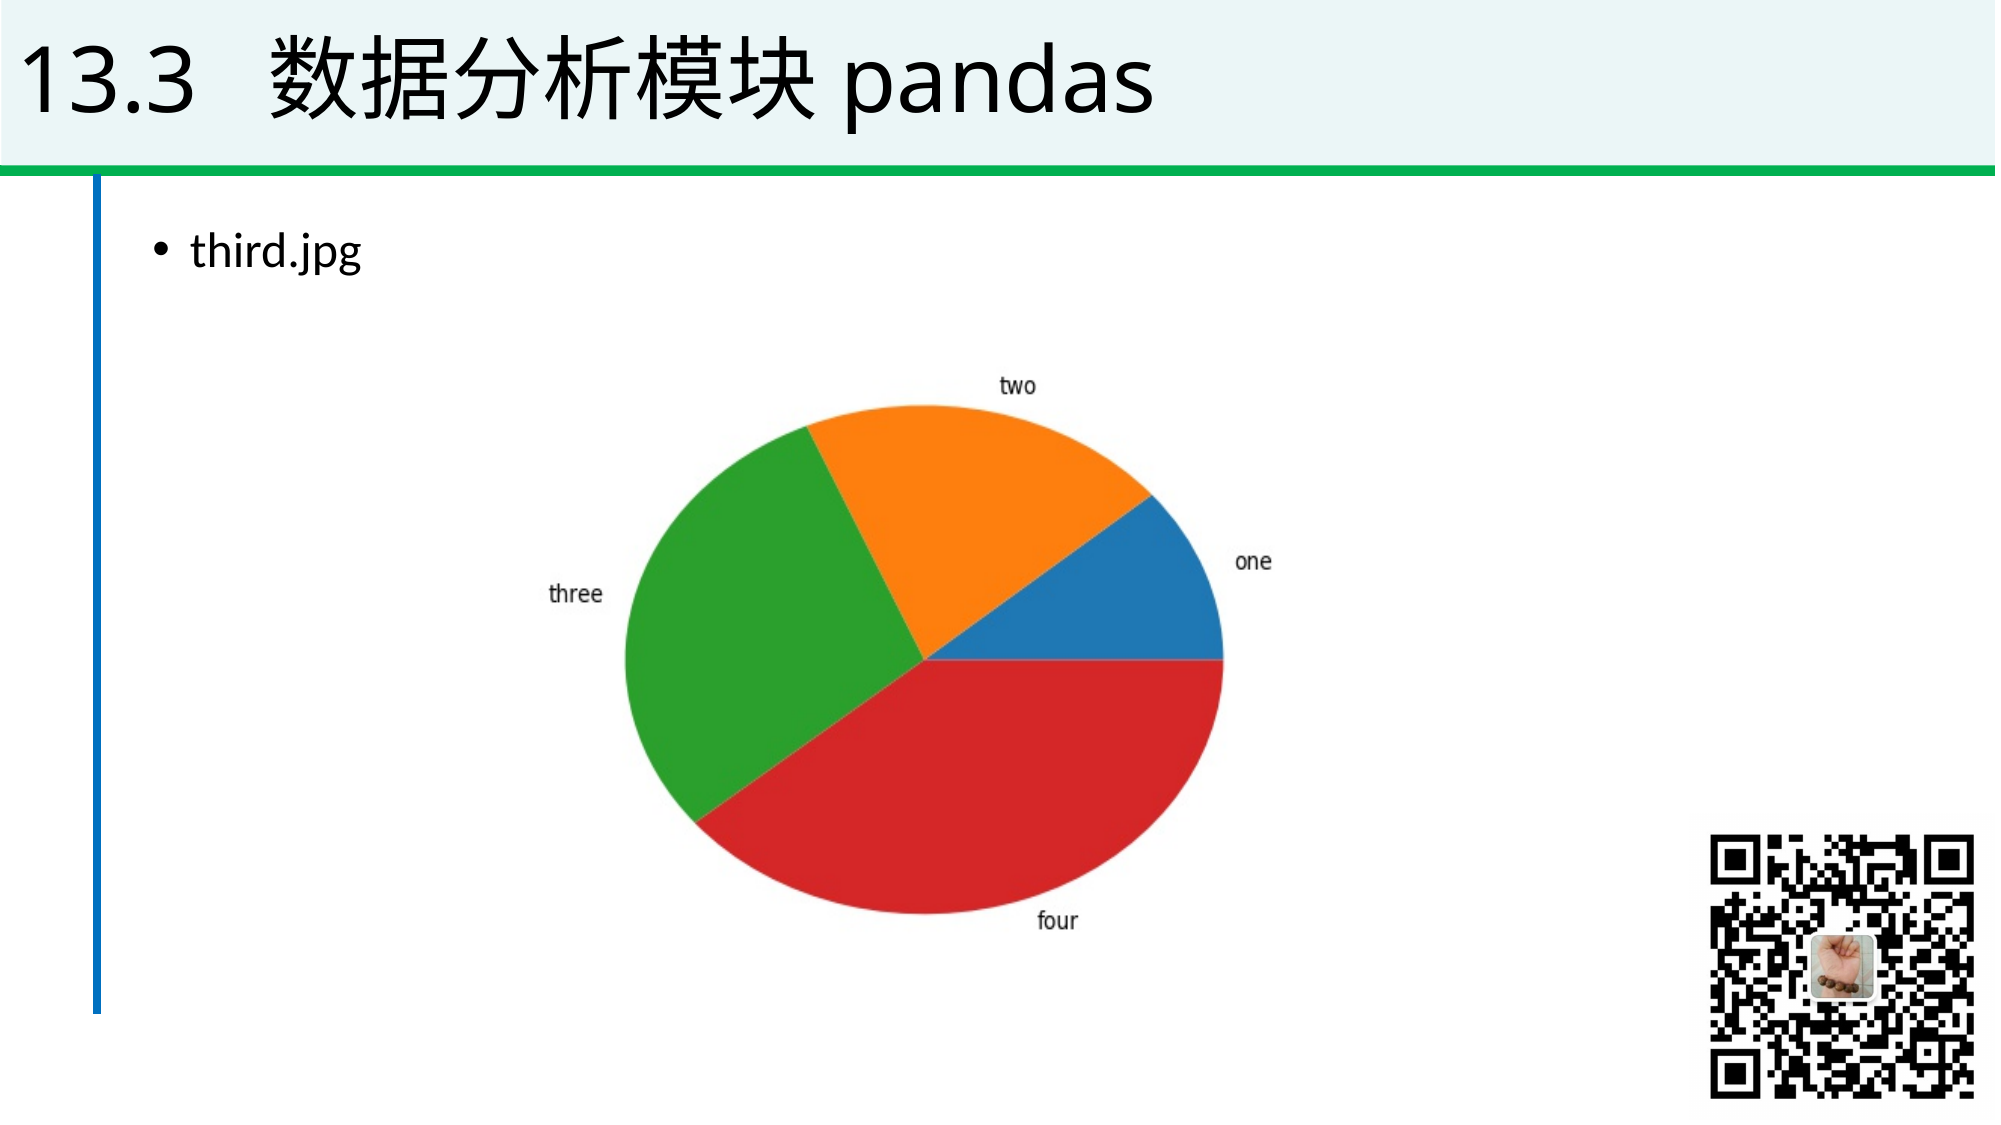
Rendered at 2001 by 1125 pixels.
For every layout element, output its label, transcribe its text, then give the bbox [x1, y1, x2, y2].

picture [430, 243, 1395, 1069]
picture [1689, 813, 1995, 1120]
list third.jpg [137, 216, 1863, 978]
title 13.3 数据分析模块pandas [1, 0, 1995, 166]
